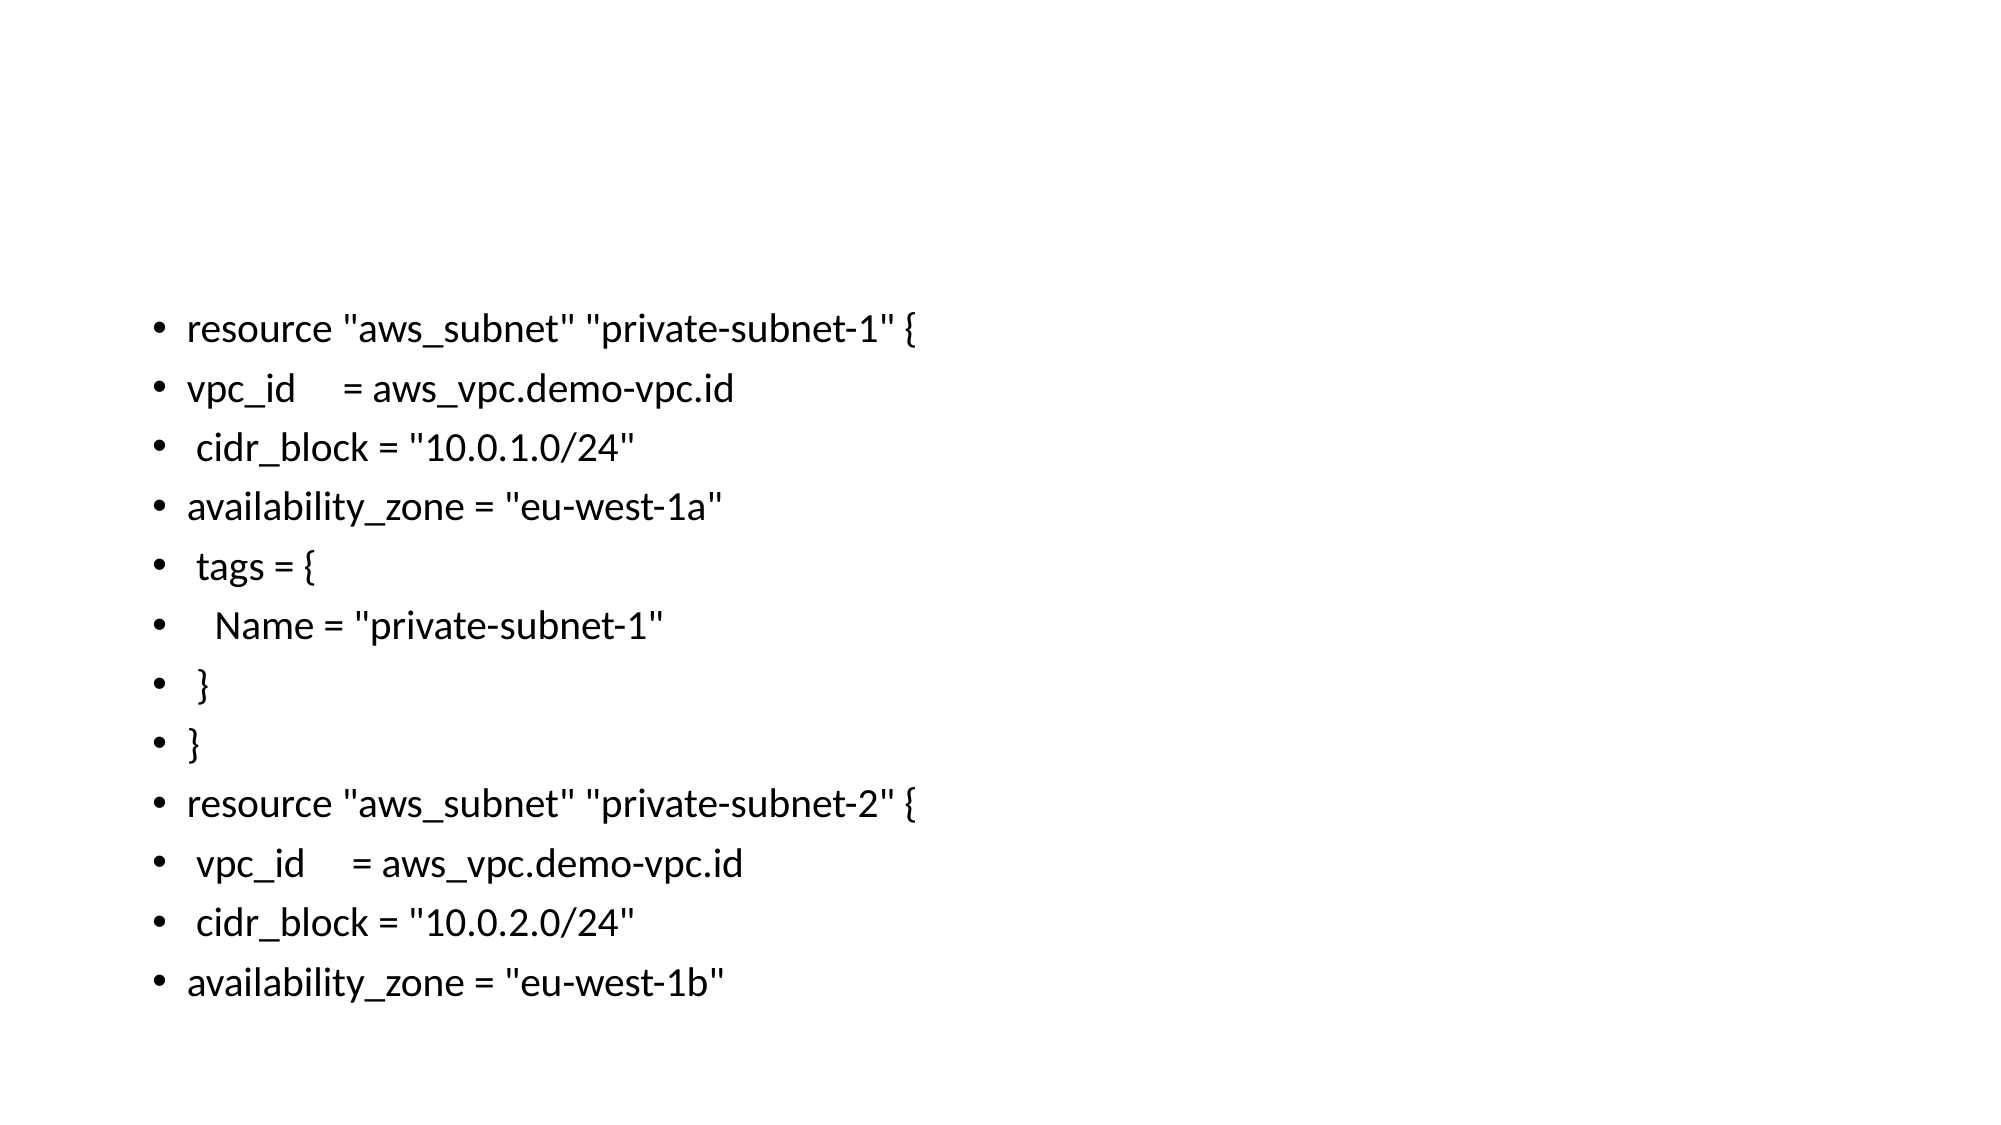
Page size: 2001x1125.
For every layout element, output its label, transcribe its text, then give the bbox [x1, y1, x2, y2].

list resource "aws_subnet" "private-subnet-1" { vpc_id = aws_vpc.demo-vpc.id cidr_block = "10.0.1.0/24" availability_zone = "eu-west-1a" tags = { Name = "private-subnet-1" } } resource "aws_subnet" "private-subnet-2" { vpc_id = aws_vpc.demo-vpc.id cidr_block = "10.0.2.0/24" availability_zone = "eu-west-1b" [137, 299, 1863, 1014]
